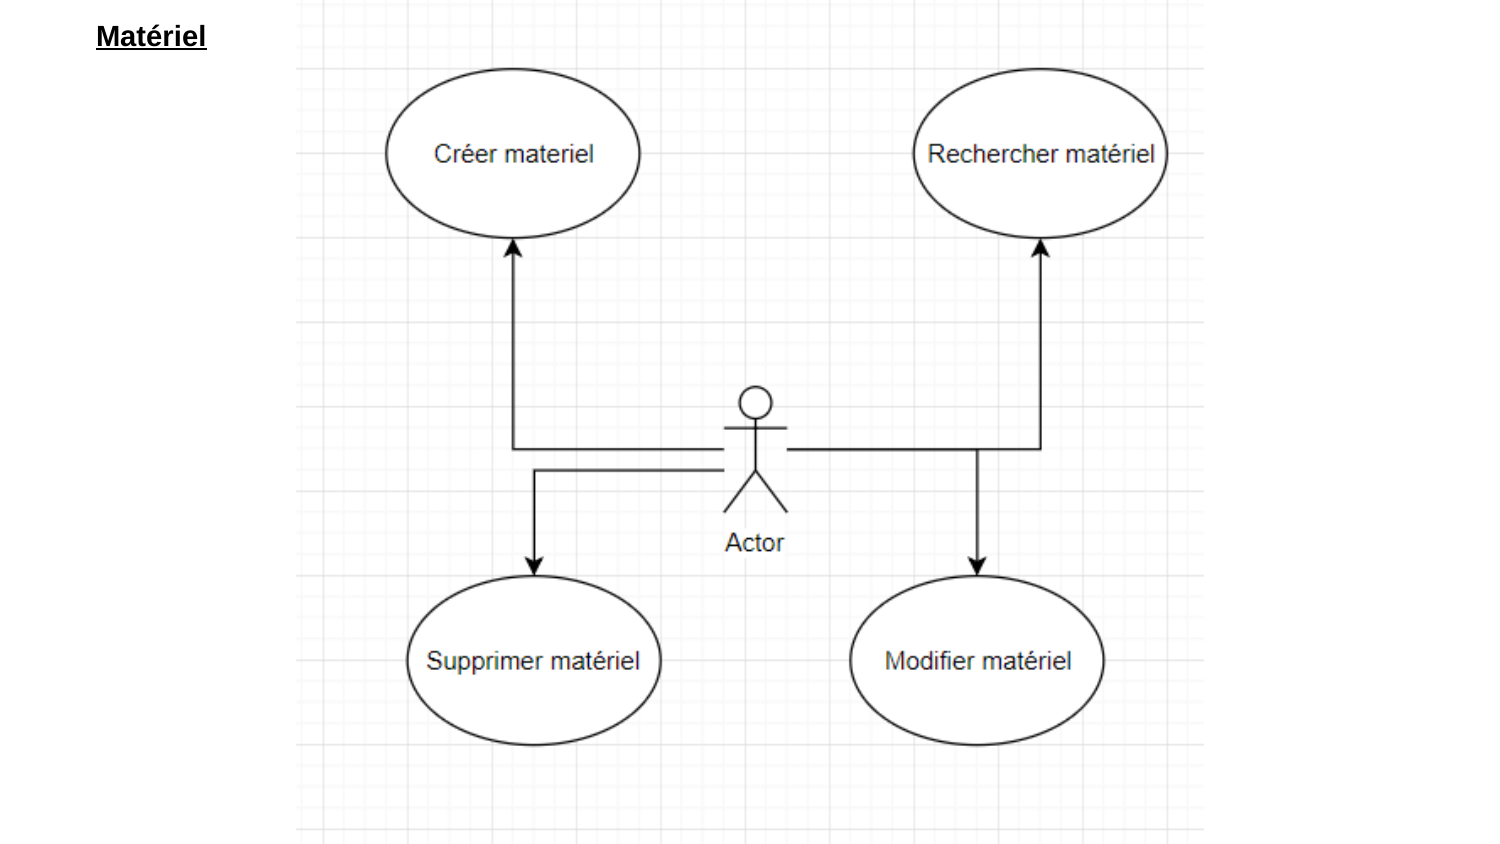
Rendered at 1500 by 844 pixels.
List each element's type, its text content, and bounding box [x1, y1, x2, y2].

picture [295, 0, 1205, 844]
text_box Matériel [6, 2, 291, 97]
